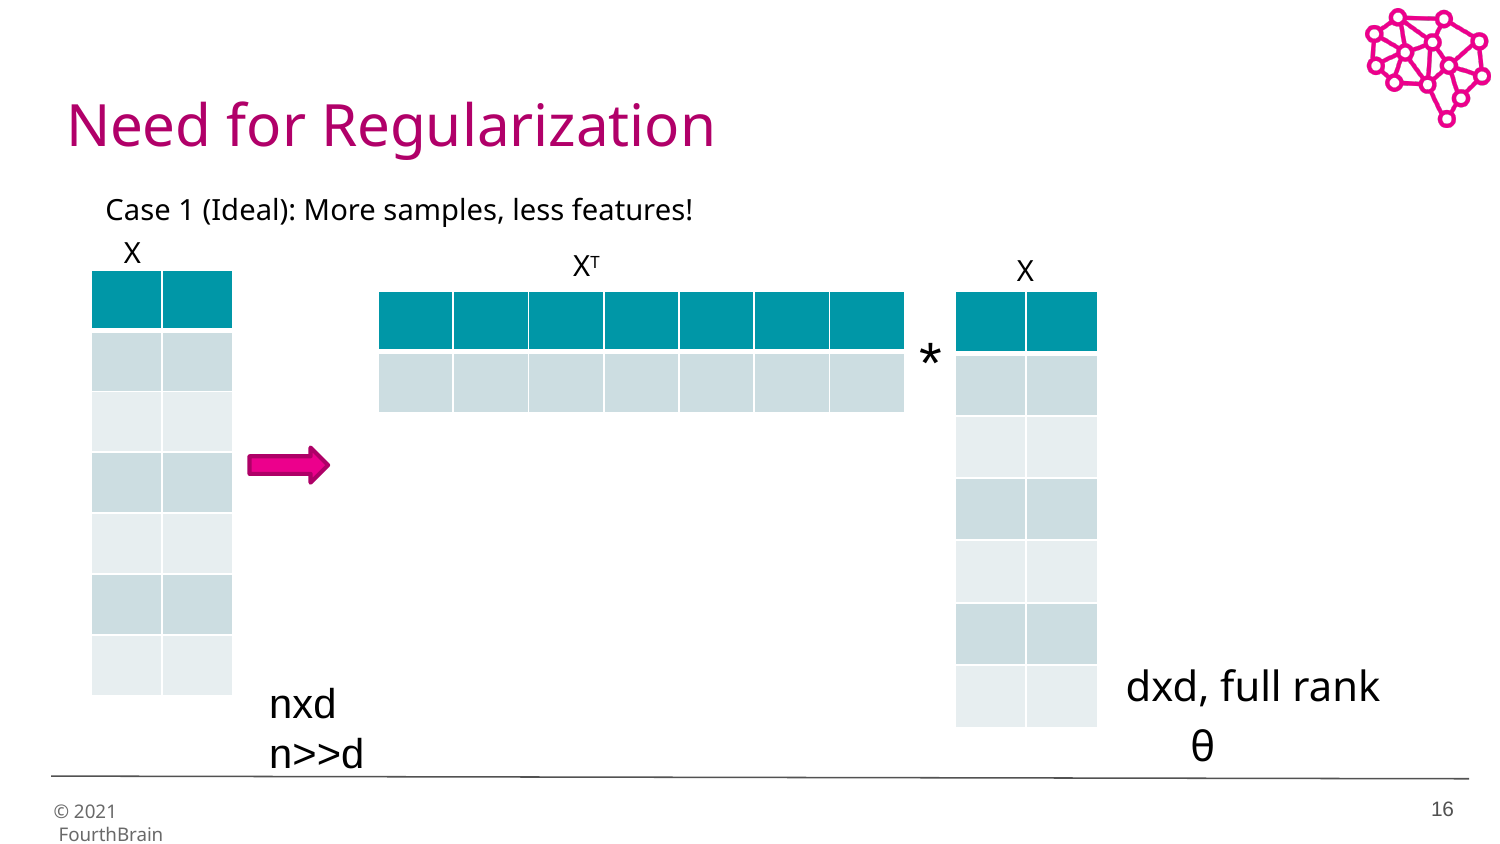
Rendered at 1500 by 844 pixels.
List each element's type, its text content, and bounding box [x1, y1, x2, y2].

table_cell [454, 354, 528, 412]
table_cell [92, 333, 161, 391]
table_header [163, 271, 232, 328]
table_cell [830, 354, 904, 412]
table_cell [680, 354, 753, 412]
table_header [680, 292, 753, 349]
table_cell [92, 575, 161, 634]
text_box X [108, 226, 193, 277]
table_header [454, 292, 528, 349]
text_box * [905, 317, 1038, 403]
text_box X [1002, 244, 1086, 295]
table_cell [956, 403, 1025, 415]
slide_number 16 [1379, 776, 1470, 841]
table_header [379, 292, 452, 349]
table_cell [956, 666, 1025, 727]
title Need for Regularization [51, 72, 1449, 167]
table_cell [379, 354, 452, 412]
table_header [956, 292, 1025, 317]
table_header [830, 292, 904, 349]
table_cell [163, 514, 232, 573]
text_box dxd, full rank [1110, 652, 1452, 718]
text_box [247, 445, 331, 485]
table_header [529, 292, 603, 349]
table_cell [1027, 604, 1097, 664]
text_box XT [558, 240, 642, 291]
table_cell [163, 392, 232, 451]
table_header [755, 292, 829, 349]
table_cell [956, 604, 1025, 664]
text_box Case 1 (Ideal): More samples, less features! [90, 183, 724, 234]
picture [1365, 8, 1491, 128]
table_cell [605, 354, 678, 412]
table_header [92, 271, 161, 328]
table_header [605, 292, 678, 349]
table_cell [956, 541, 1025, 602]
text_box nxd n>>d [254, 669, 502, 785]
table_cell [163, 333, 232, 391]
table_cell [956, 479, 1025, 539]
table_cell [956, 417, 1025, 477]
table_cell [163, 453, 232, 512]
table_cell [92, 453, 161, 512]
table_cell [163, 636, 232, 695]
table_cell [92, 636, 161, 695]
table_cell [1027, 541, 1097, 602]
table_cell [529, 354, 603, 412]
table_cell [755, 354, 829, 412]
table_cell [163, 575, 232, 634]
table_cell [1027, 417, 1097, 477]
table_cell [92, 392, 161, 451]
table_cell [1027, 356, 1097, 415]
table_header [1027, 292, 1097, 351]
table_cell [1027, 666, 1097, 727]
table_cell [92, 514, 161, 573]
table_cell [1027, 479, 1097, 539]
